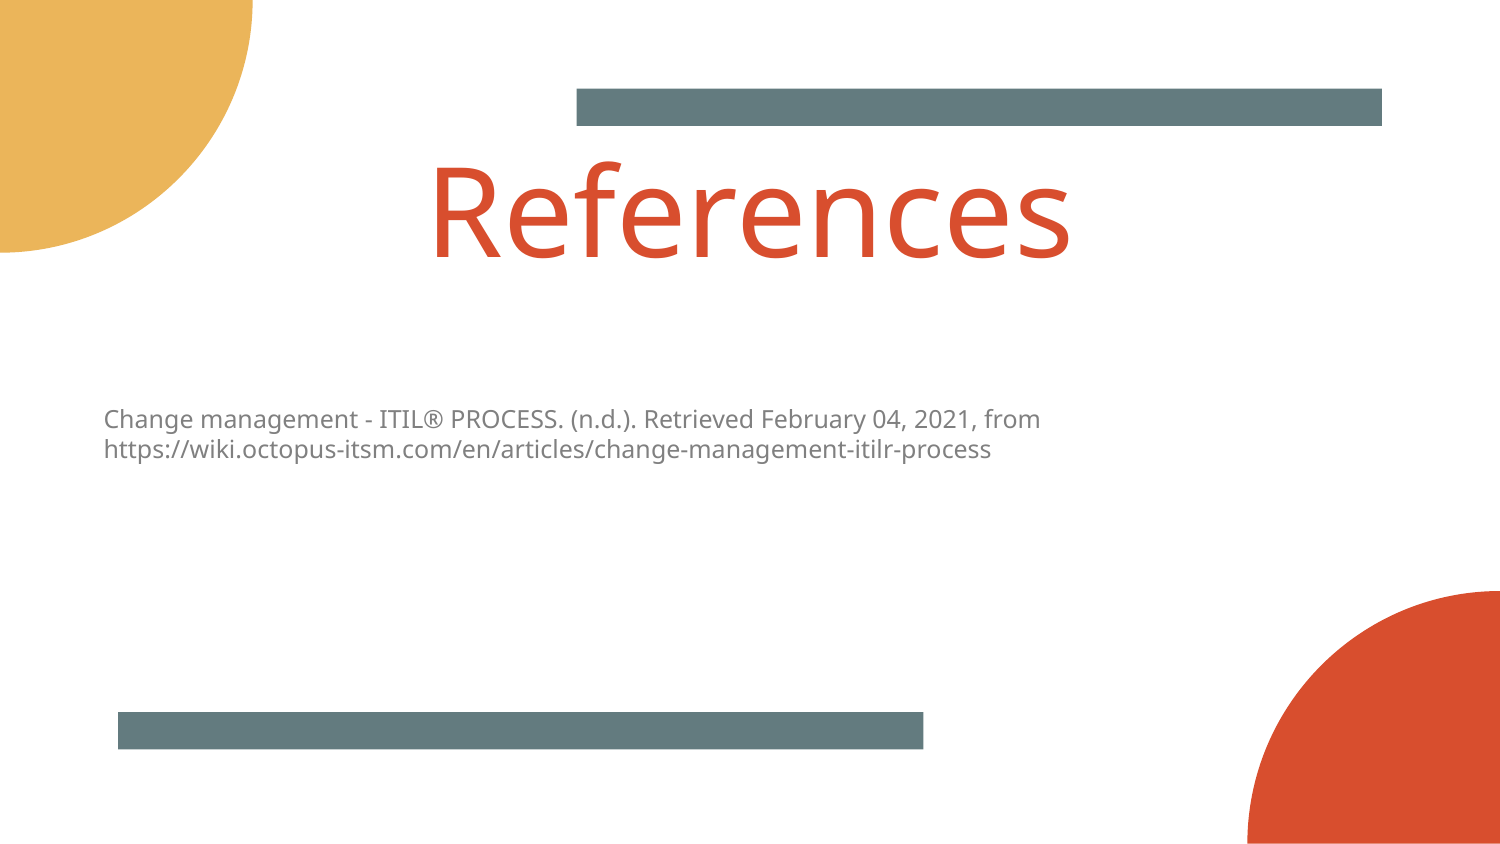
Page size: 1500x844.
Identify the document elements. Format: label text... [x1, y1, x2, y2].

title References [384, 178, 1116, 298]
title Change management - ITIL® PROCESS. (n.d.). Retrieved February 04, 2021, from https://wiki.octopus-itsm.com/en/articles/change-management-itilr-process [88, 328, 1466, 812]
